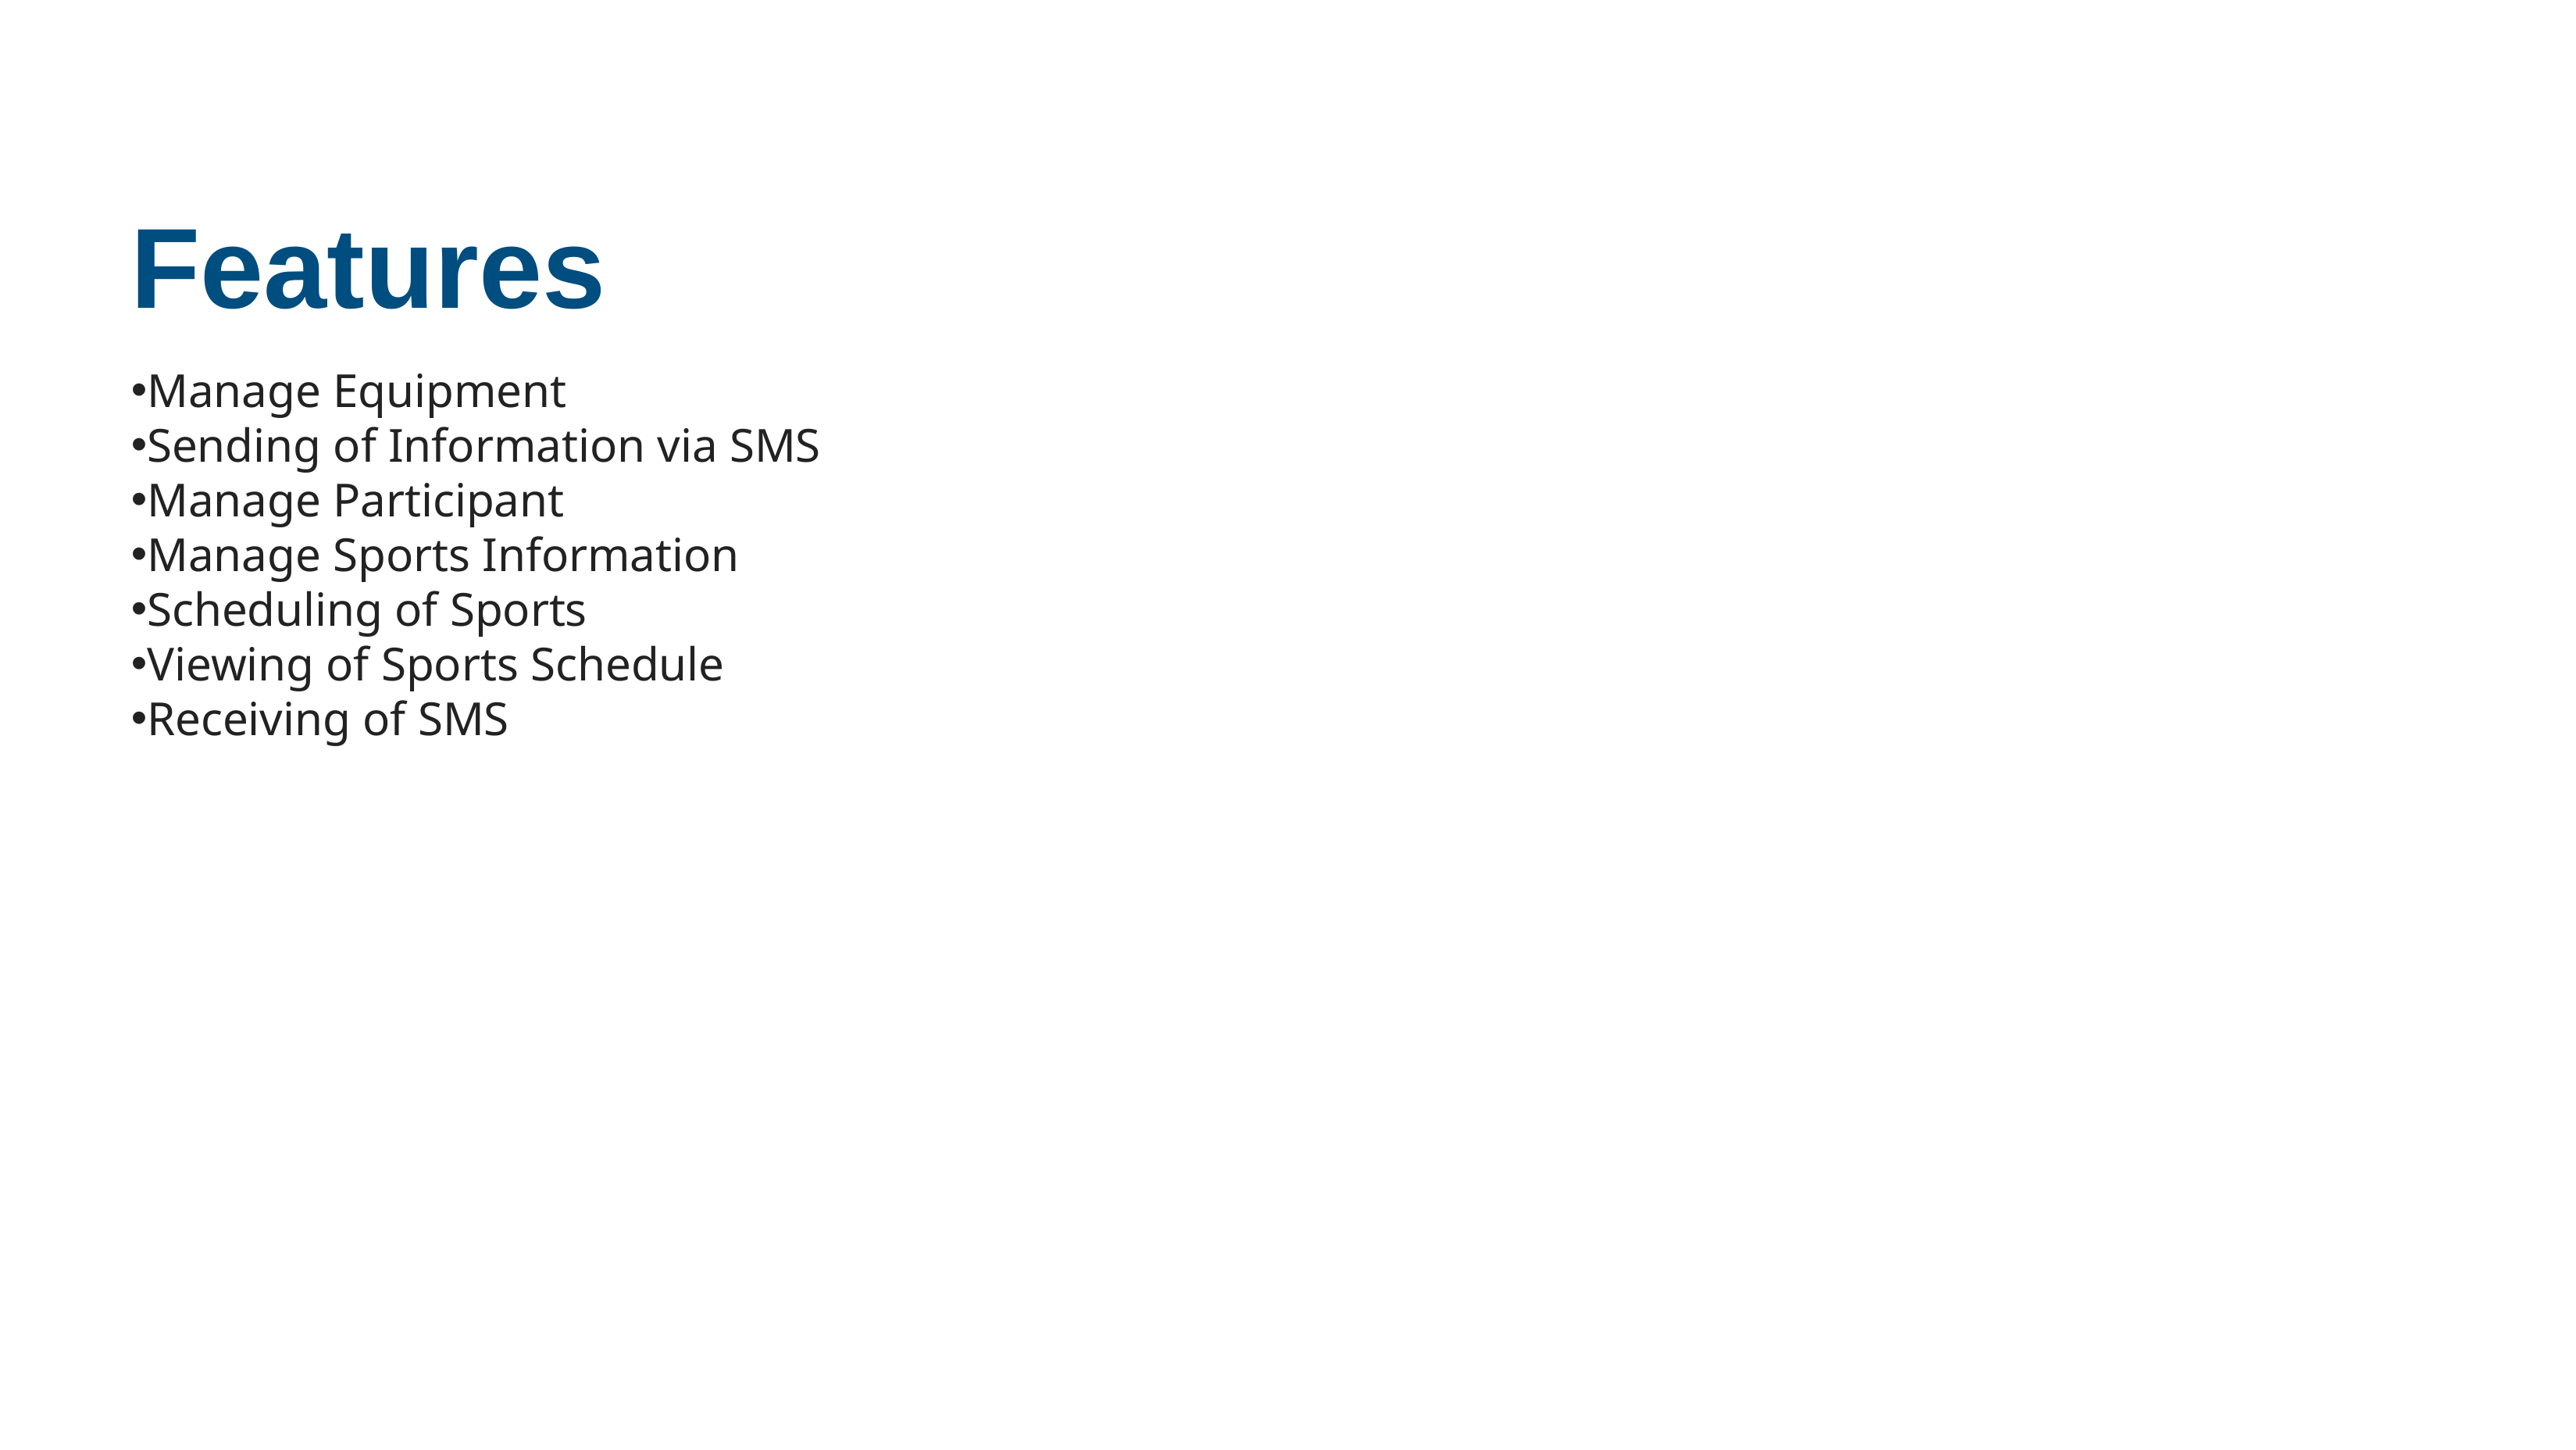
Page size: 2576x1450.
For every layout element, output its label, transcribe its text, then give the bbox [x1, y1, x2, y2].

list Manage Equipment Sending of Information via SMS Manage Participant Manage Sports Information Scheduling of Sports Viewing of Sports Schedule Receiving of SMS [130, 362, 2445, 805]
title Features [130, 194, 2445, 335]
